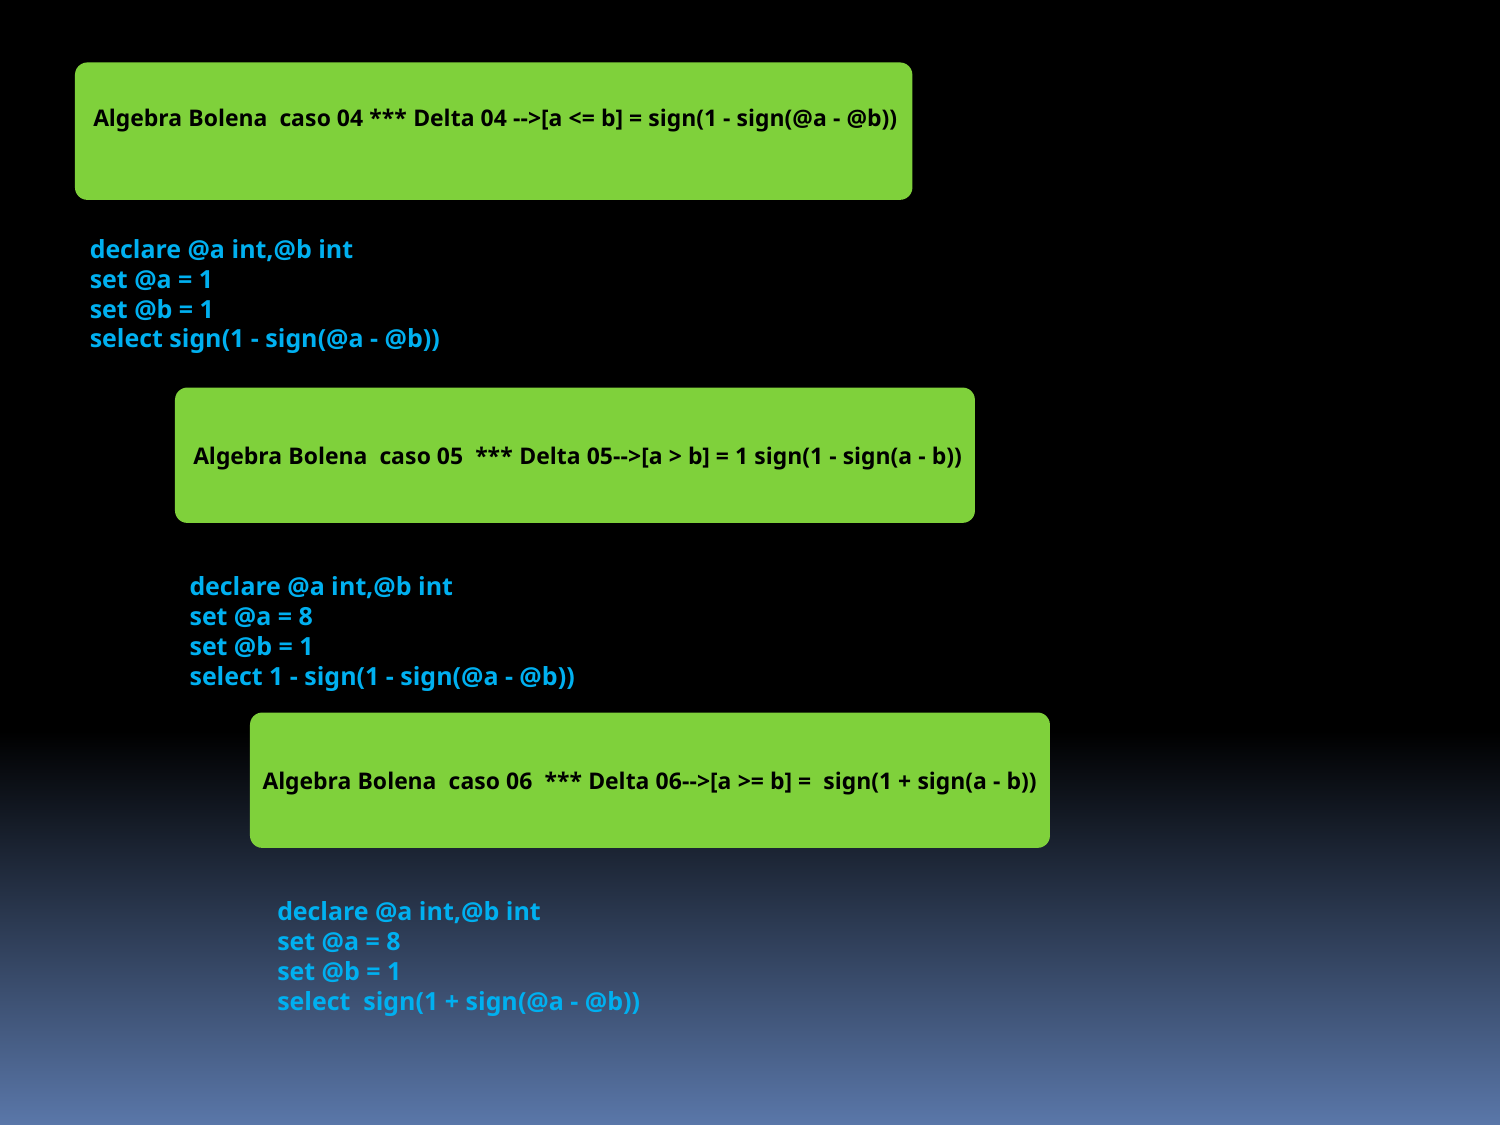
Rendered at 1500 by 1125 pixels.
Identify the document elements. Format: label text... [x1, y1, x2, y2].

text_box Algebra Bolena caso 06 *** Delta 06-->[a >= b] = sign(1 + sign(a - b)) [249, 712, 1051, 848]
text_box declare @a int,@b int set @a = 8 set @b = 1 select sign(1 + sign(@a - @b)) [262, 888, 1125, 1023]
text_box declare @a int,@b int set @a = 1 set @b = 1 select sign(1 - sign(@a - @b)) [74, 225, 963, 361]
text_box Algebra Bolena caso 04 *** Delta 04 -->[a <= b] = sign(1 - sign(@a - @b)) [74, 62, 913, 200]
text_box Algebra Bolena caso 05 *** Delta 05-->[a > b] = 1 sign(1 - sign(a - b)) [174, 387, 976, 523]
text_box declare @a int,@b int set @a = 8 set @b = 1 select 1 - sign(1 - sign(@a - @b)) [174, 563, 1063, 698]
